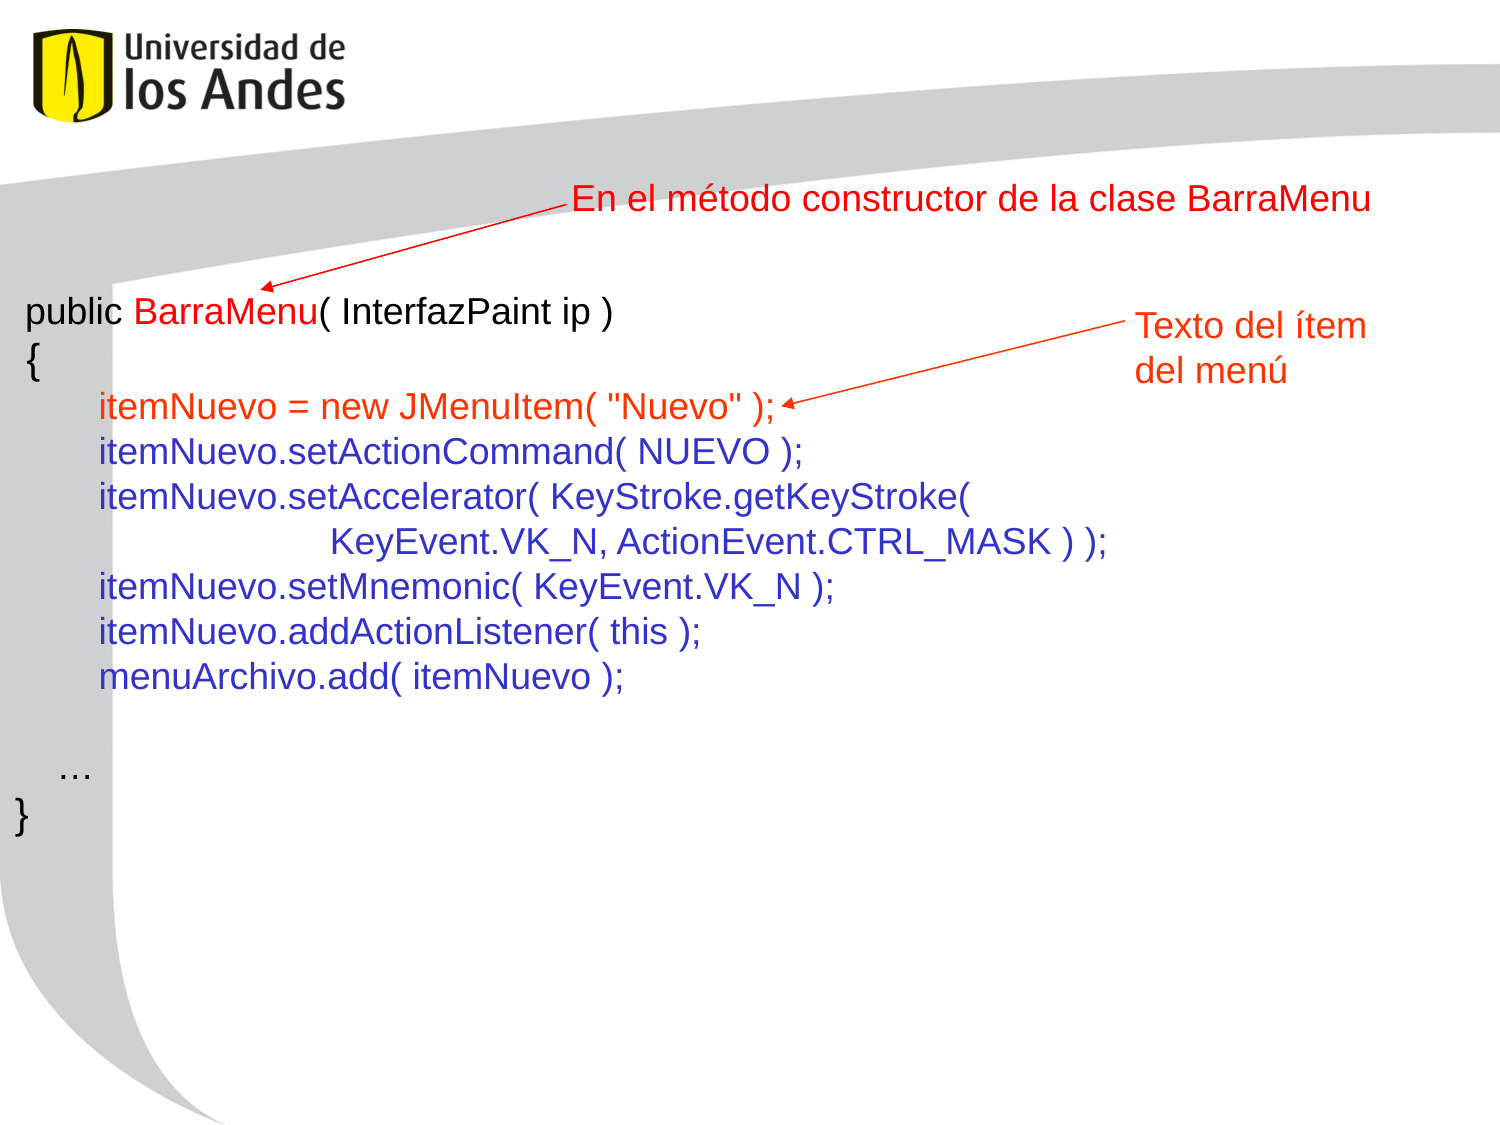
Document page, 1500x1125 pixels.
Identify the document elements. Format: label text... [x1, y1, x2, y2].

picture [0, 0, 1500, 1125]
text_box [260, 204, 567, 293]
text_box En el método constructor de la clase BarraMenu [556, 166, 1388, 227]
text_box public BarraMenu( InterfazPaint ip ) { itemNuevo = new JMenuItem( "Nuevo" ); itemNuevo.setActionCommand( NUEVO ); itemNuevo.setAccelerator( KeyStroke.getKeyStroke( KeyEvent.VK_N, ActionEvent.CTRL_MASK ) ); itemNuevo.setMnemonic( KeyEvent.VK_N ); itemNuevo.addActionListener( this ); menuArchivo.add( itemNuevo ); … } [0, 279, 1398, 845]
text_box [781, 320, 1126, 410]
text_box Texto del ítem del menú [1119, 293, 1436, 444]
